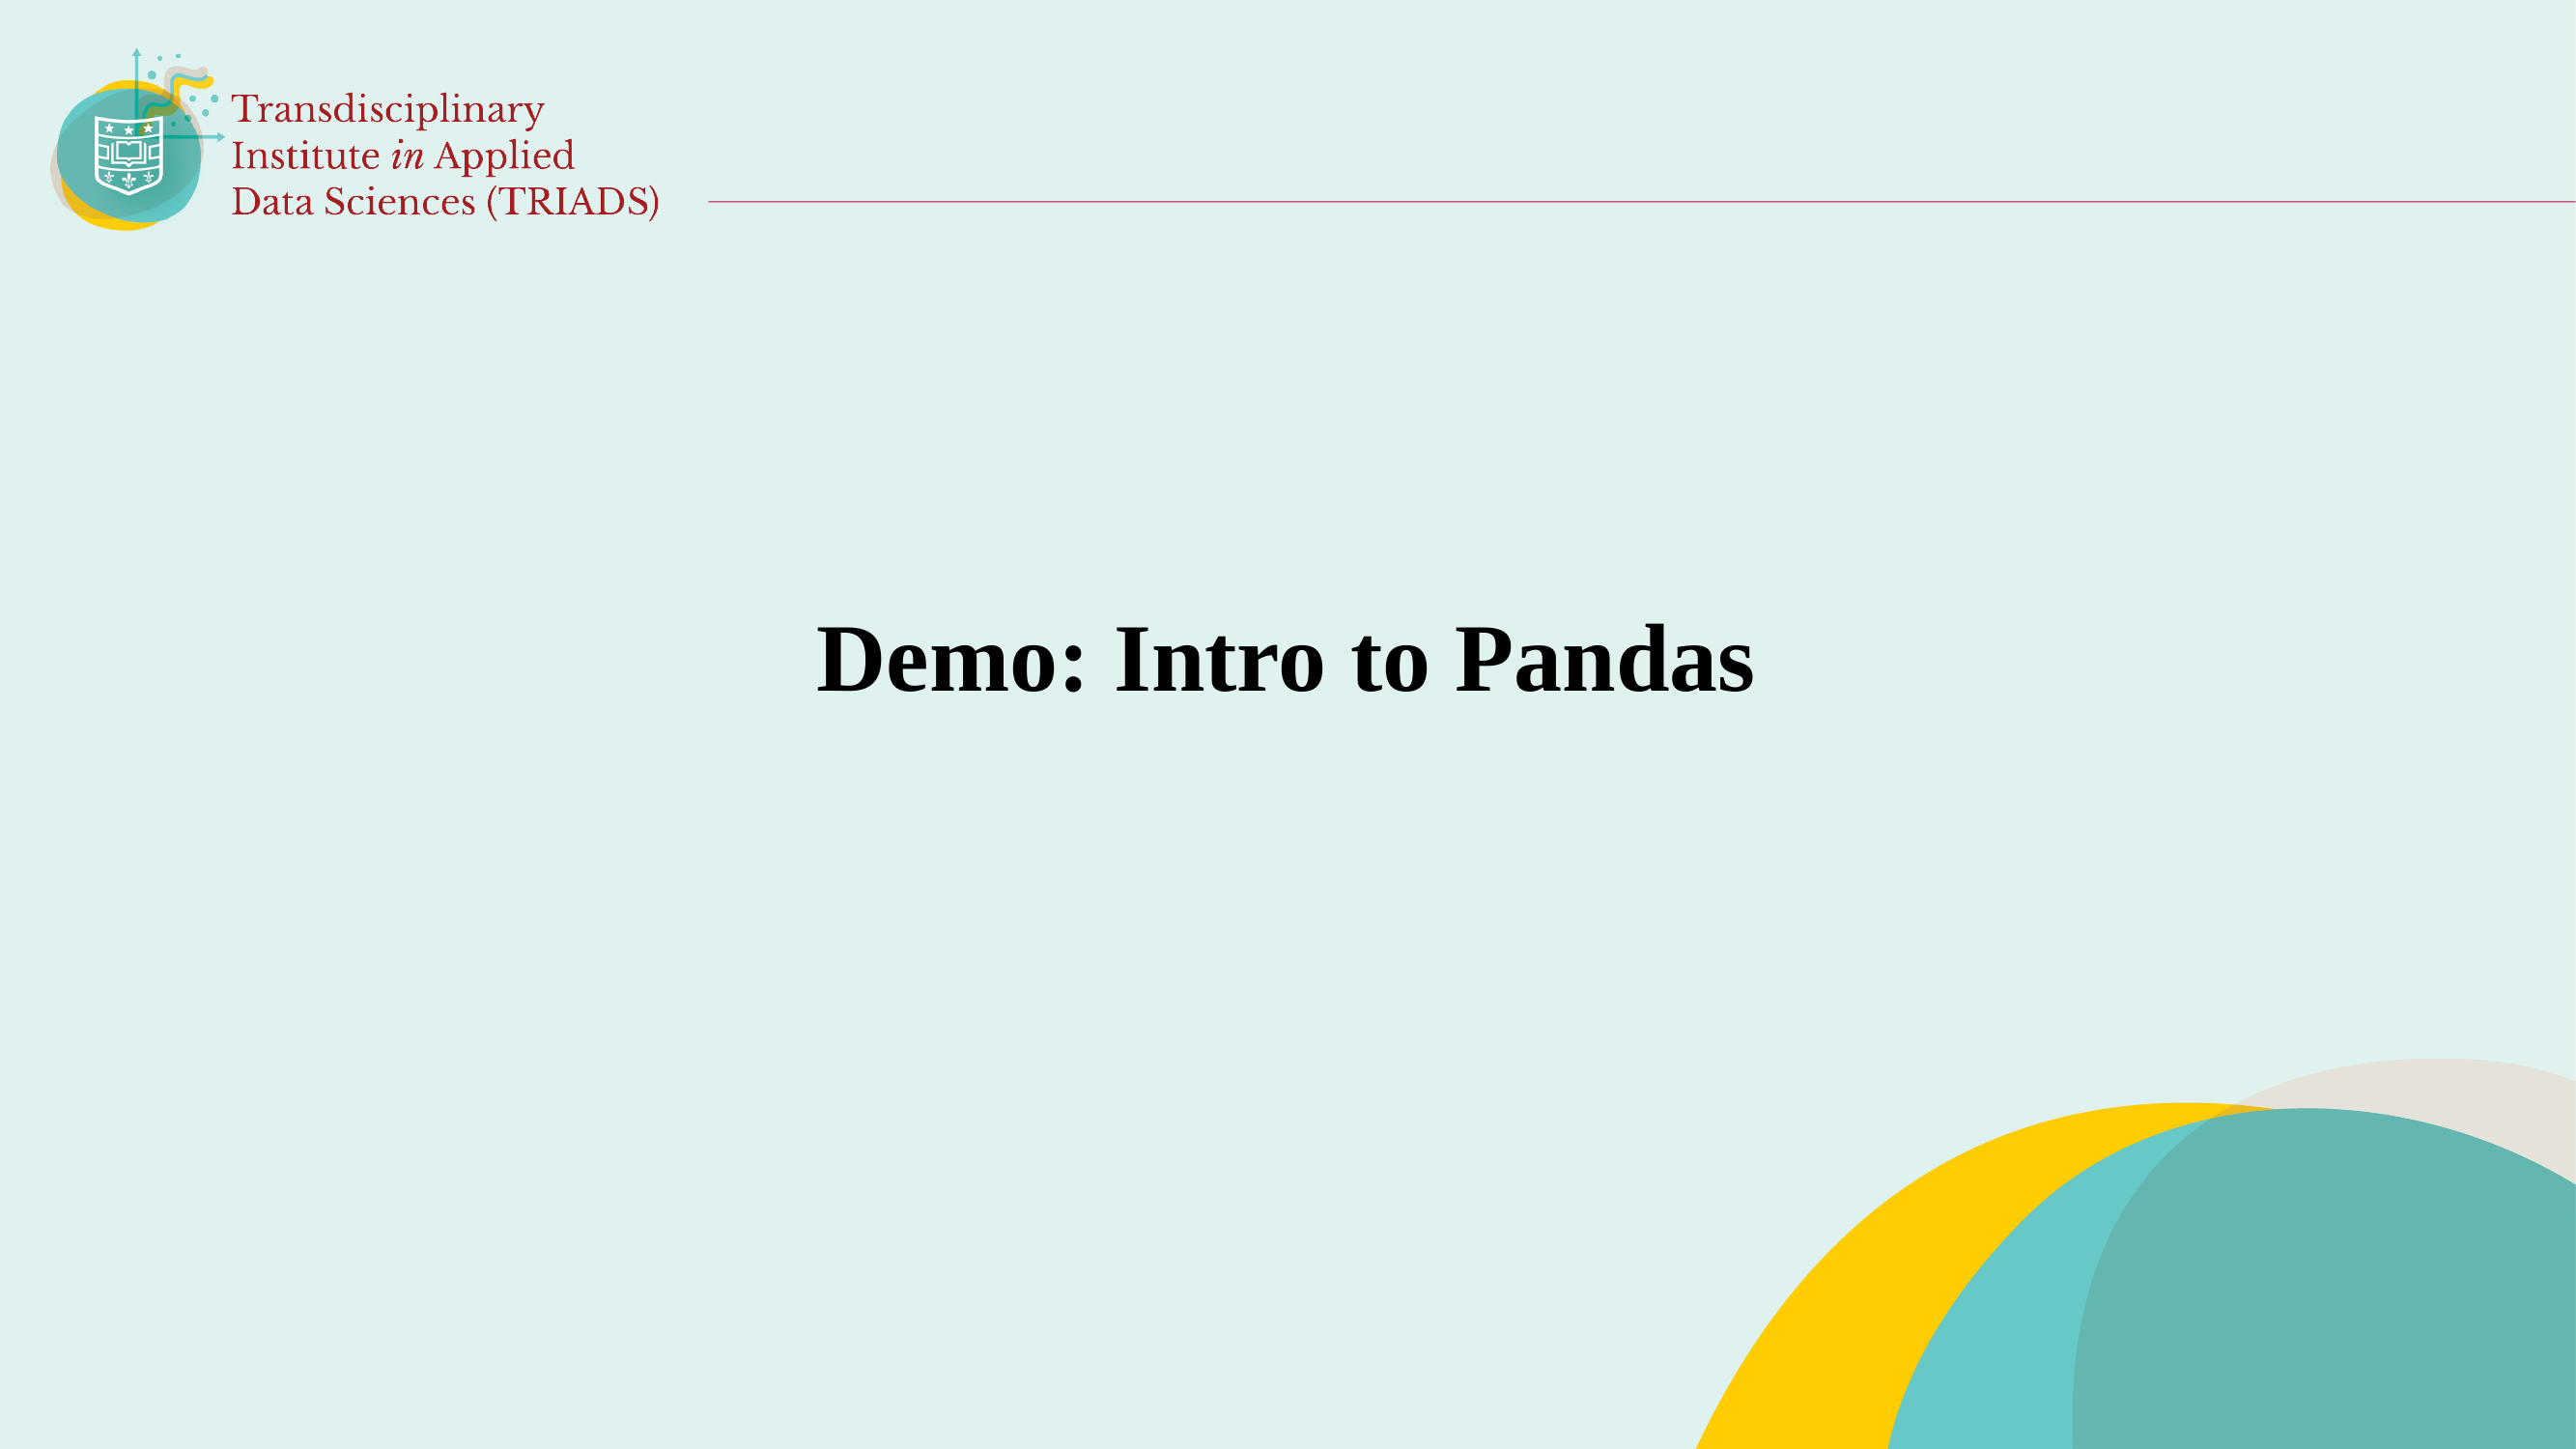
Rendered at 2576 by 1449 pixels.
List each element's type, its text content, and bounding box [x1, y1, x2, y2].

text_box Demo: Intro to Pandas [270, 586, 2303, 718]
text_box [1695, 1058, 2576, 1449]
picture [49, 47, 659, 231]
